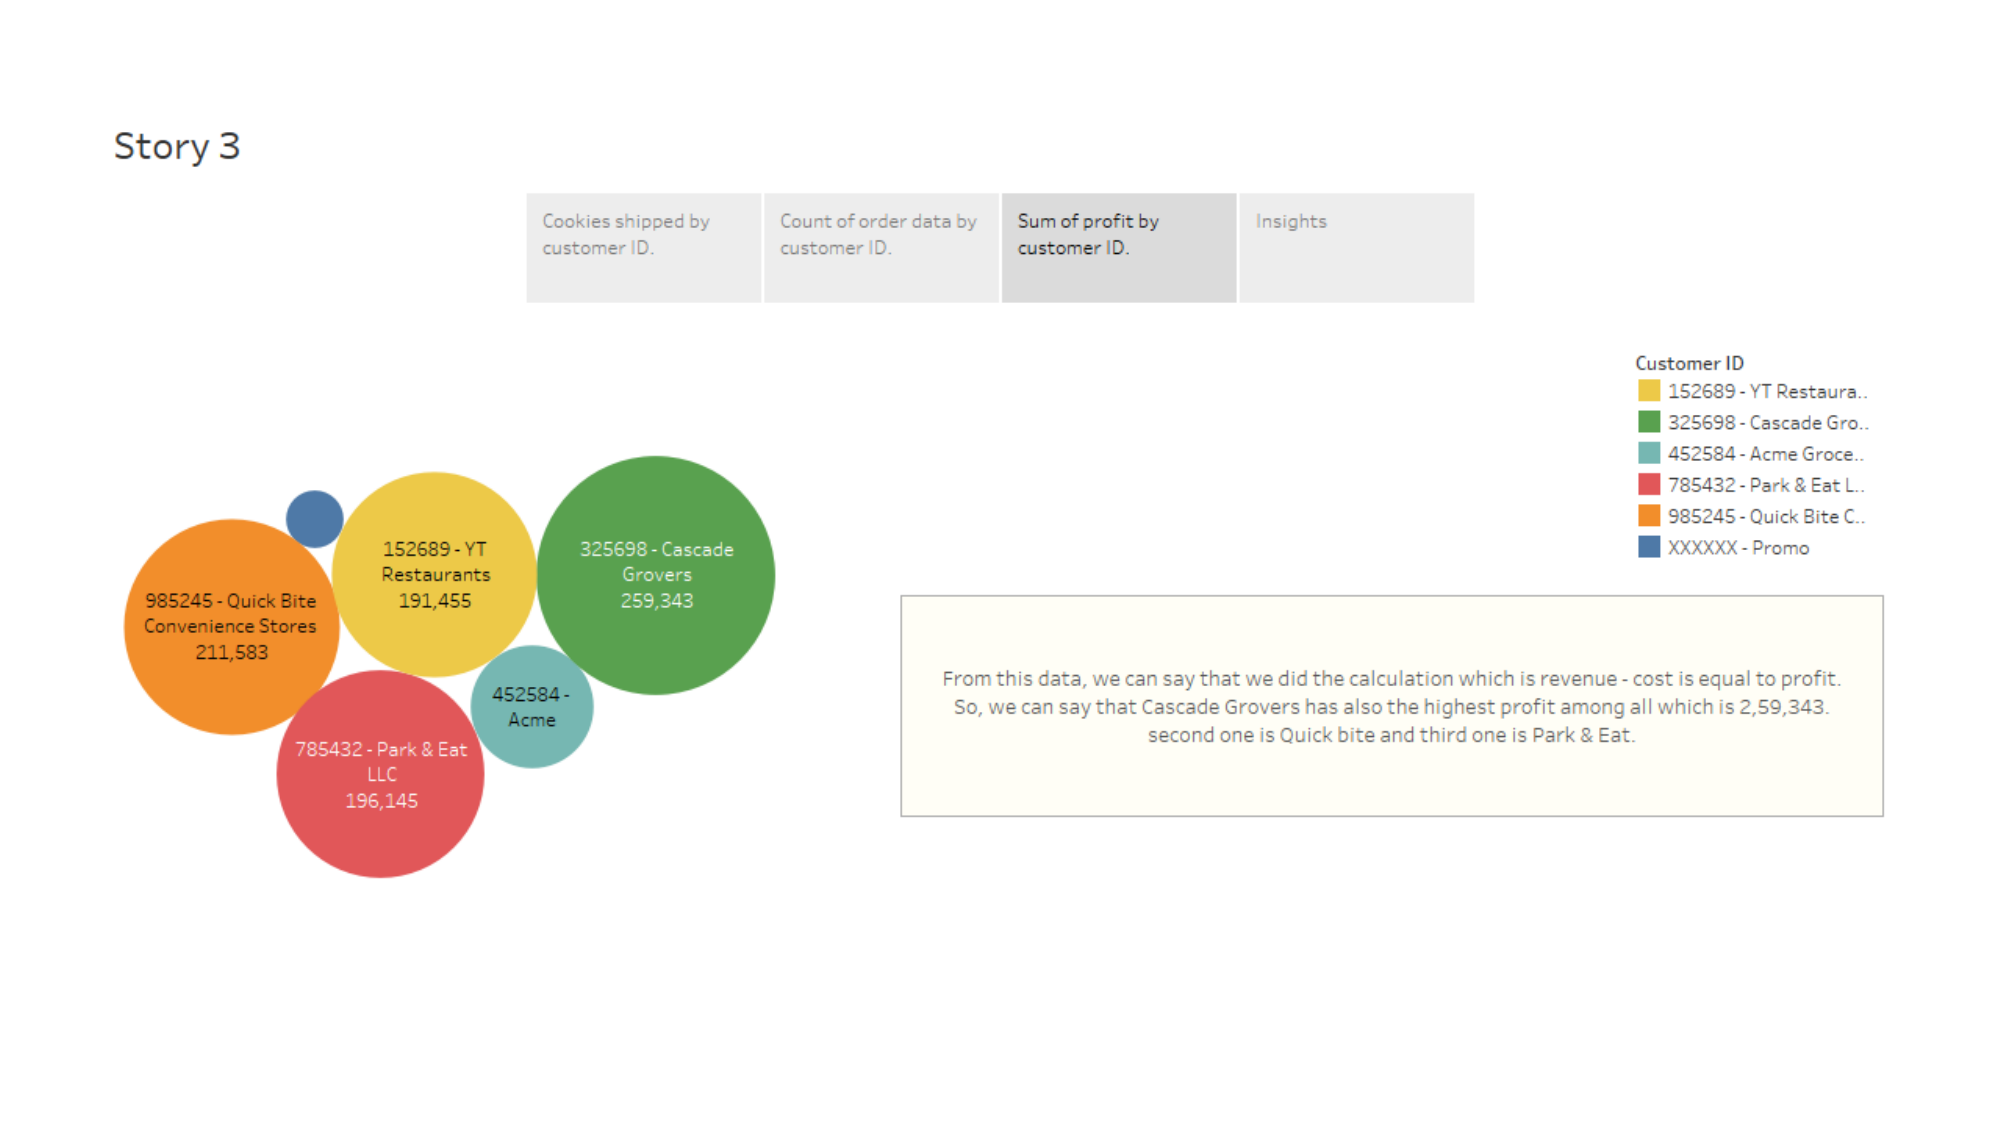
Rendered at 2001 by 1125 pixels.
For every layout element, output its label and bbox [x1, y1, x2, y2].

picture [97, 106, 1903, 1019]
